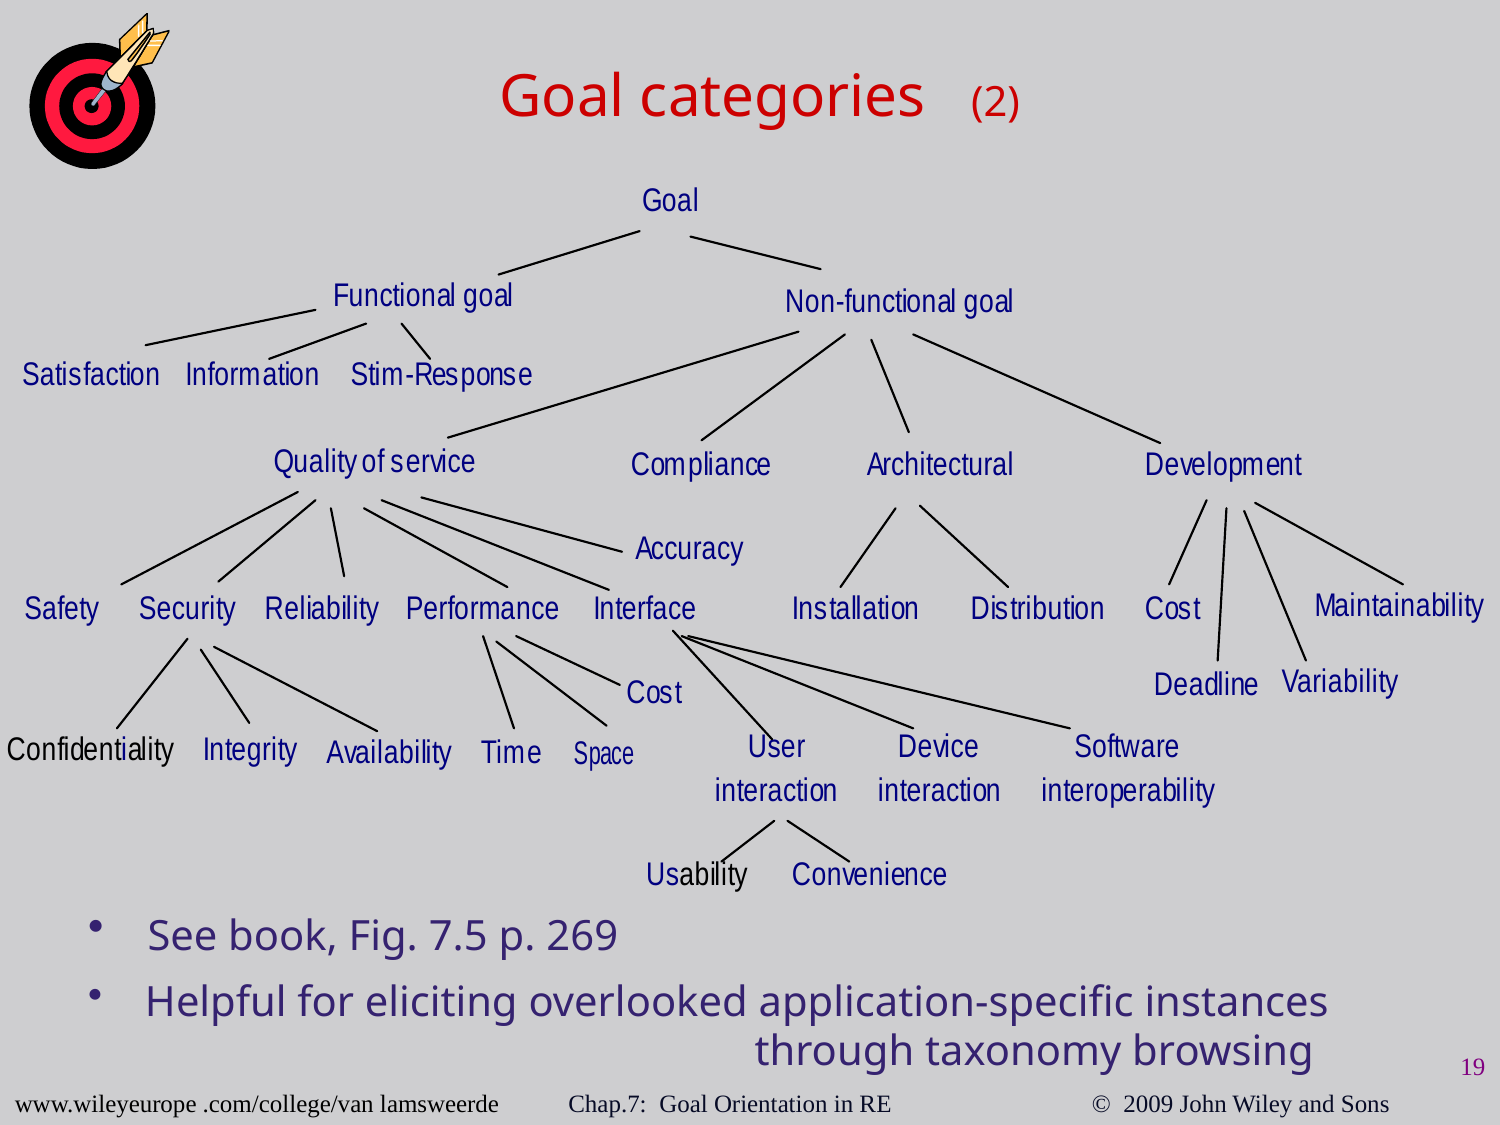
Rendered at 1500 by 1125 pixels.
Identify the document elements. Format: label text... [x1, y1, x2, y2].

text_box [29, 13, 170, 164]
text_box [0, 165, 1500, 917]
title Goal categories (2) [174, 30, 1470, 156]
text_box See book, Fig. 7.5 p. 269 Helpful for eliciting overlooked application-specific instances through taxonomy browsing [73, 925, 1457, 1077]
